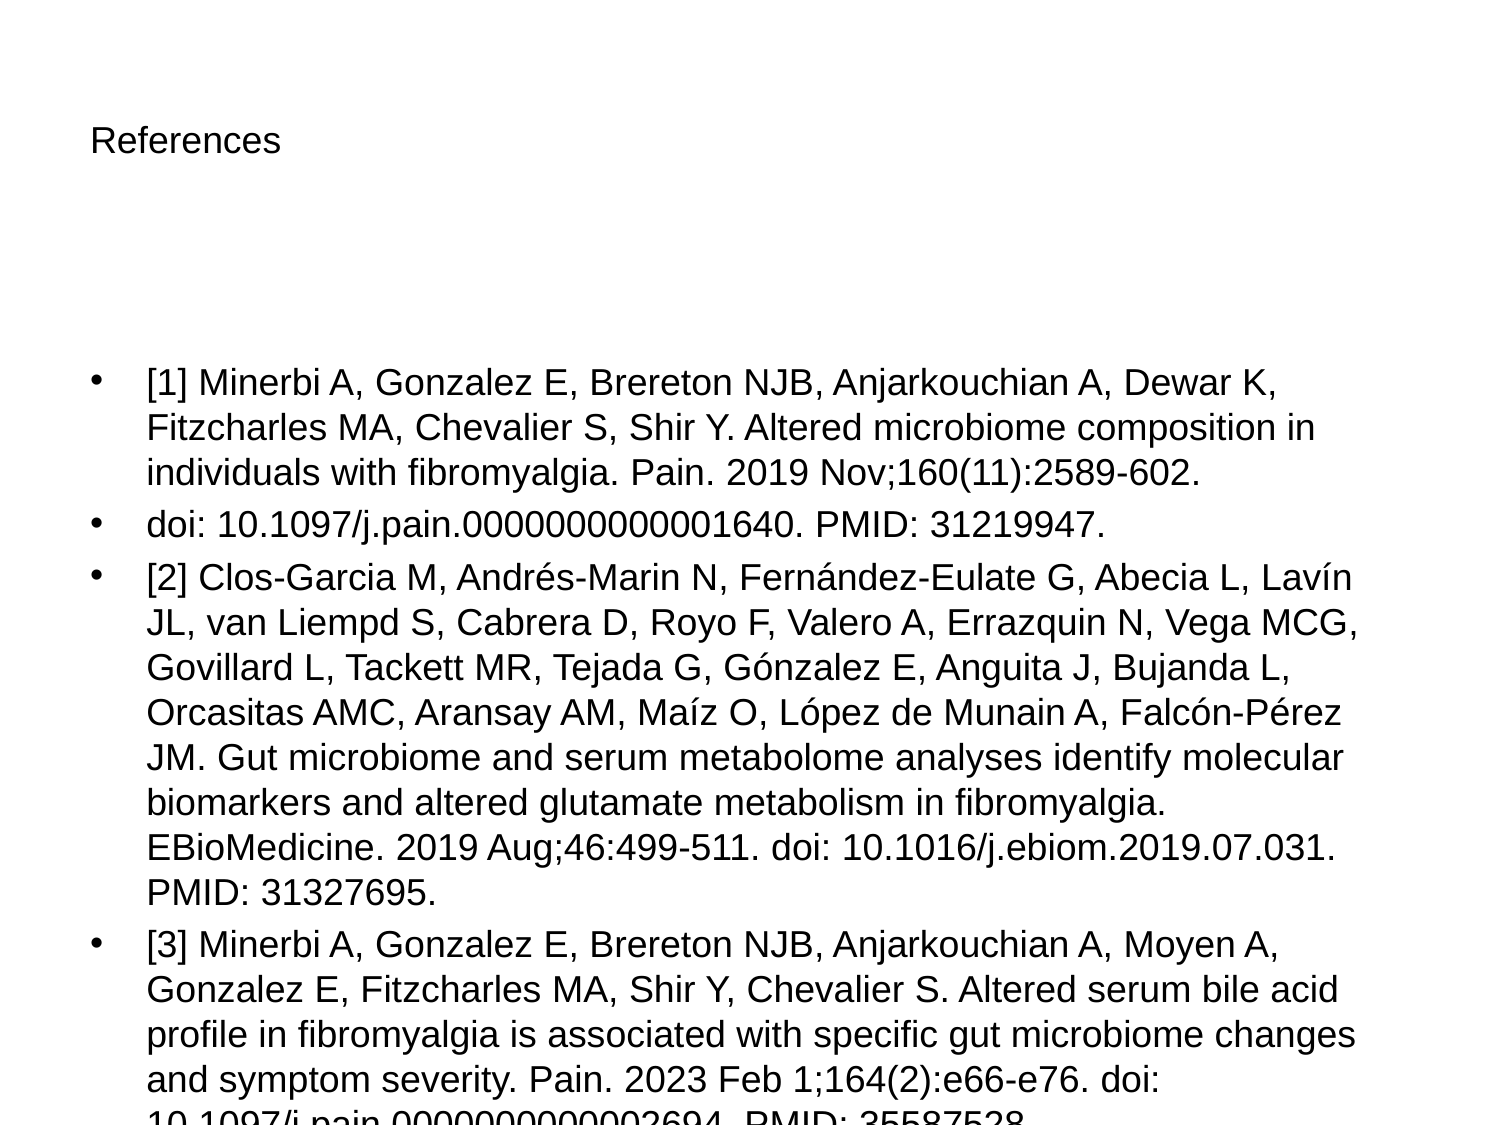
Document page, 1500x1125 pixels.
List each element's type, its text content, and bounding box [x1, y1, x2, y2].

title References [75, 45, 1425, 233]
list [1] Minerbi A, Gonzalez E, Brereton NJB, Anjarkouchian A, Dewar K, Fitzcharles MA, Chevalier S, Shir Y. Altered microbiome composition in individuals with fibromyalgia. Pain. 2019 Nov;160(11):2589-602. doi: 10.1097/j.pain.0000000000001640. PMID: 31219947. [2] Clos-Garcia M, Andrés-Marin N, Fernández-Eulate G, Abecia L, Lavín JL, van Liempd S, Cabrera D, Royo F, Valero A, Errazquin N, Vega MCG, Govillard L, Tackett MR, Tejada G, Gónzalez E, Anguita J, Bujanda L, Orcasitas AMC, Aransay AM, Maíz O, López de Munain A, Falcón-Pérez JM. Gut microbiome and serum metabolome analyses identify molecular biomarkers and altered glutamate metabolism in fibromyalgia. EBioMedicine. 2019 Aug;46:499-511. doi: 10.1016/j.ebiom.2019.07.031. PMID: 31327695. [3] Minerbi A, Gonzalez E, Brereton NJB, Anjarkouchian A, Moyen A, Gonzalez E, Fitzcharles MA, Shir Y, Chevalier S. Altered serum bile acid profile in fibromyalgia is associated with specific gut microbiome changes and symptom severity. Pain. 2023 Feb 1;164(2):e66-e76. doi: 10.1097/j.pain.0000000000002694. PMID: 35587528. [4] Freidin MB, Stalteri MA, Wells PM, Lachance G, Baleanu AF, Bowyer RCE, Kurilshikov A, Zhernakova A, Steves CJ, Williams FMK. An association between chronic widespread pain and the gut microbiome. Rheumatology (Oxford). 2021 Aug 2;60(8):3727-3737. doi: 10.1093/rheumatology/keaa847. PMID: 32886800. [5] Erdrich S, Gelissen IC, Toma R, Vuyisich M, Harnett JE. Fecal Microbiome in Women With Fibromyalgia: Functional Composition and Symptom Correlations. ACR Open Rheumatol. 2025 Sep;7(9):e70115. doi: 10.1002/acr2.70115. PMID: 40968597. [6] Ievina L, Fomins N, Gudra D, Kenina V, Vilmane A, Gravelsina S, Rasa-Dzelzkaleja S, Murovska M, Fridmanis D, Nora-Krukle Z. Human Herpesvirus-6B Infection and Alterations of Gut Microbiome in Patients with Fibromyalgia: A Pilot Study. Biomolecules. 2024 Oct 12;14(10):1291. doi: 10.3390/biom14101291. PMID: 39456224. [7] Kim Y, Kim GT, Kang J. Microbial Composition and Stool Short Chain Fatty Acid Levels in Fibromyalgia. Int J Environ Res Public Health. 2023 Feb 11;20(4):3183. doi: 10.3390/ijerph20043183. PMID: 36833885. [8] Cai W, Haddad M, Haddad R, Kesten I, Hoffman T, Laan R, Westfall S, Defaye M, Abdullah NS, Wong C, Brown N, Tansley S, Lister KC, Hooshmandi M, Wang F, Lorenzo LE, Hovhannisyan V, Ho-Tieng D, Kumar V, Sharif B, Thurairajah B, Fan J, Sahar T, Clayton C, Wu N, Zhang J, Bar-Yoseph H, Pitashny M, Krock E, Mogil JS, Prager-Khoutorsky M, Séguéla P, Altier C, King IL, De Koninck Y, Brereton NJB, Gonzalez E, Shir Y, Minerbi A, Khoutorsky A. The gut microbiota promotes pain in fibromyalgia. Neuron. 2025 Jul 9;113(13):2161-2175.e13. doi: 10.1016/j.neuron.2025.03.032. PMID: 40280127. [9] Fang H, Hou Q, Zhang W, Su Z, Zhang J, Li J, Lin J, Wang Z, Yu X, Yang Y, Wang Q, Li X, Li Y, Hu L, Li S, Wang X, Liao L. Fecal Microbiota Transplantation Improves Clinical Symptoms of Fibromyalgia: An Open-Label, Randomized, Nonplacebo-Controlled Study. J Pain. 2024 Sep;25(9):104535. doi: 10.1016/j.jpain.2024.104535. PMID: 38663650. [10] Weber T, Tatzl E, Kashofer K, Holter M, Trajanoski S, Berghold A, Heinemann A, Holzer P, Herbert MK. Fibromyalgia-associated hyperalgesia is related to psychopathological alterations but not to gut microbiome changes. PLoS One. 2022 Sep 23;17(9):e0274026. doi: 10.1371/journal.pone.0274026. PMID: 36149895. [75, 262, 1425, 1005]
